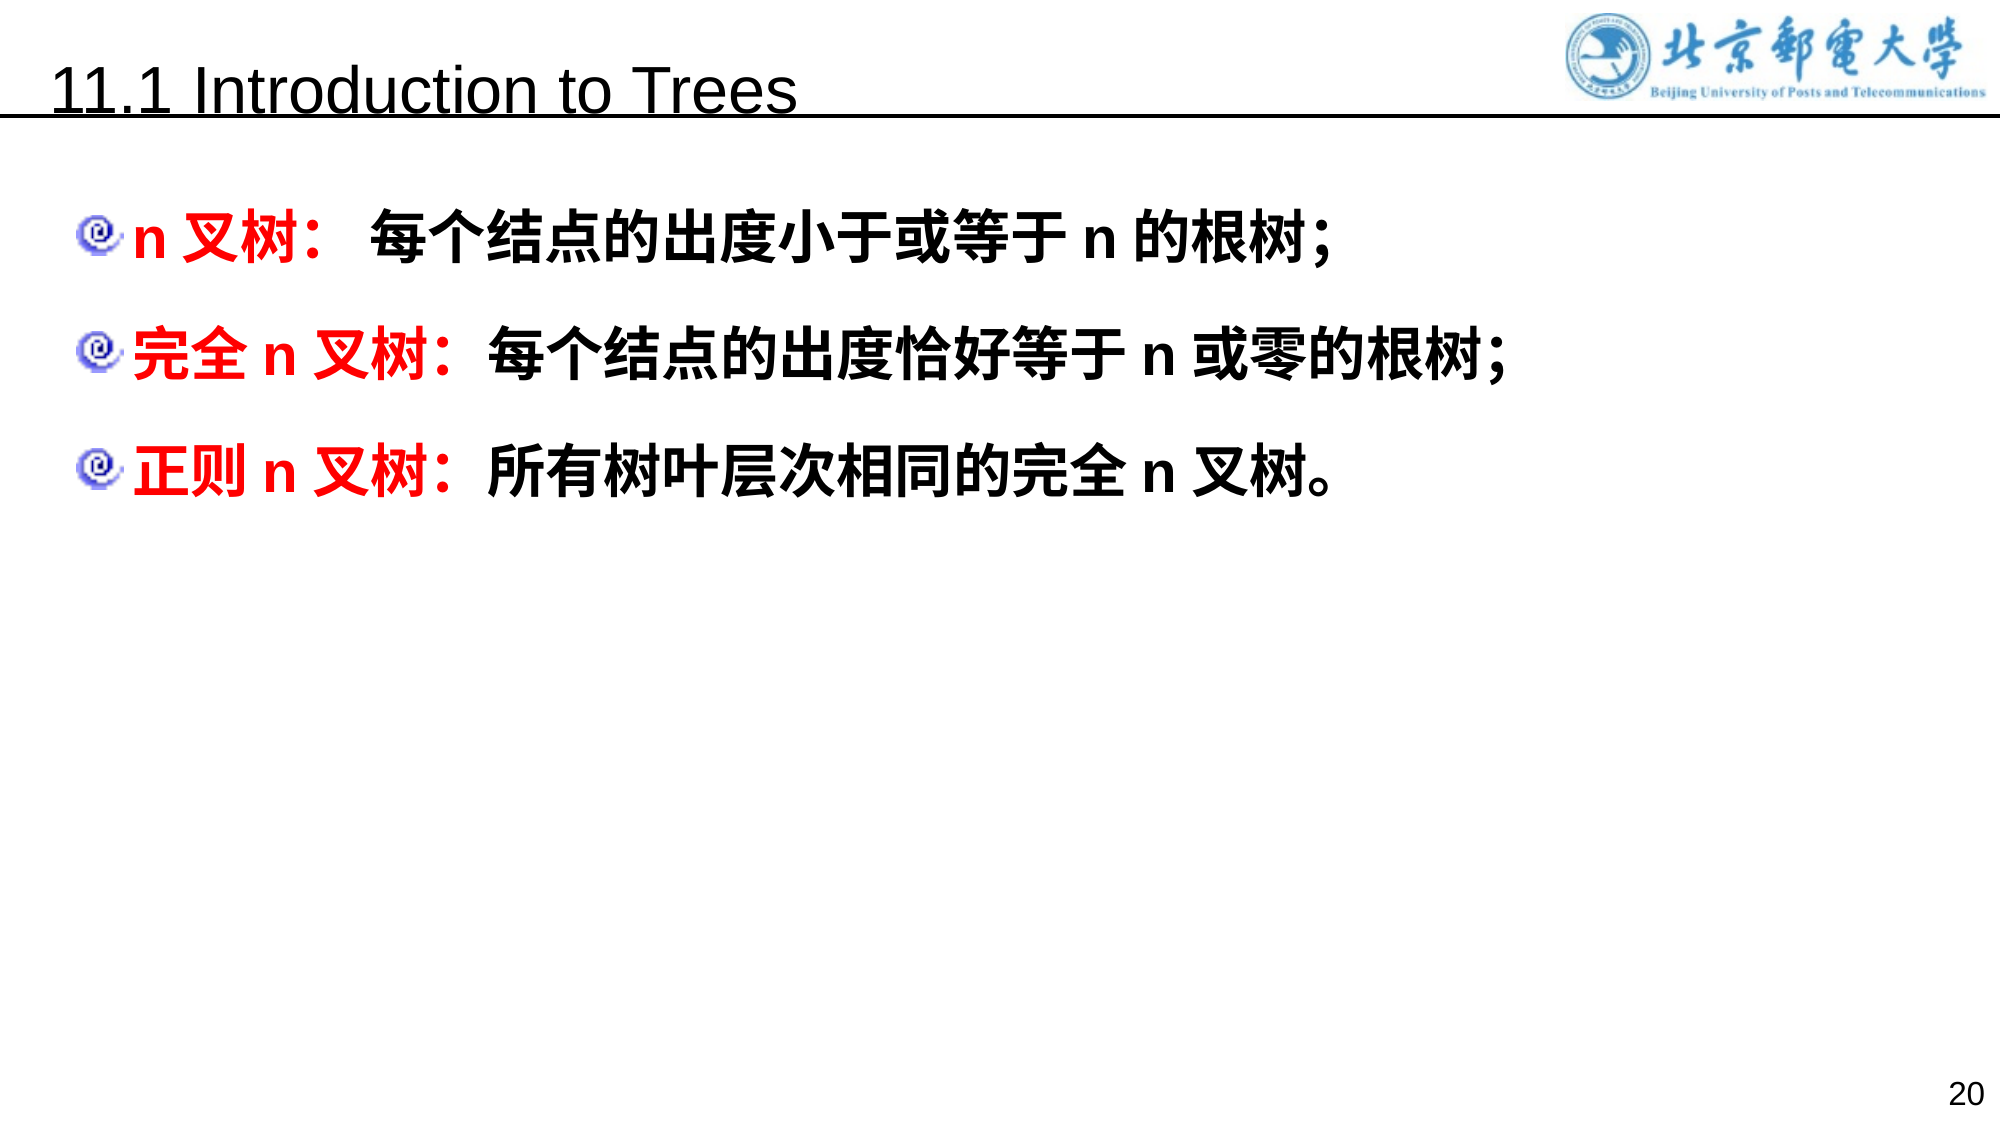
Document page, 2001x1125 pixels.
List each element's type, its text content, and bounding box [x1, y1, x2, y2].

picture [76, 215, 124, 256]
text_box 11.1 Introduction to Trees [34, 0, 1849, 135]
picture [76, 448, 124, 490]
picture [1849, 13, 1988, 101]
text_box n叉树： 每个结点的出度小于或等于n的根树； 完全n叉树：每个结点的出度恰好等于n或零的根树； 正则n叉树：所有树叶层次相同的完全n叉树。 [61, 158, 1980, 967]
picture [76, 331, 124, 373]
